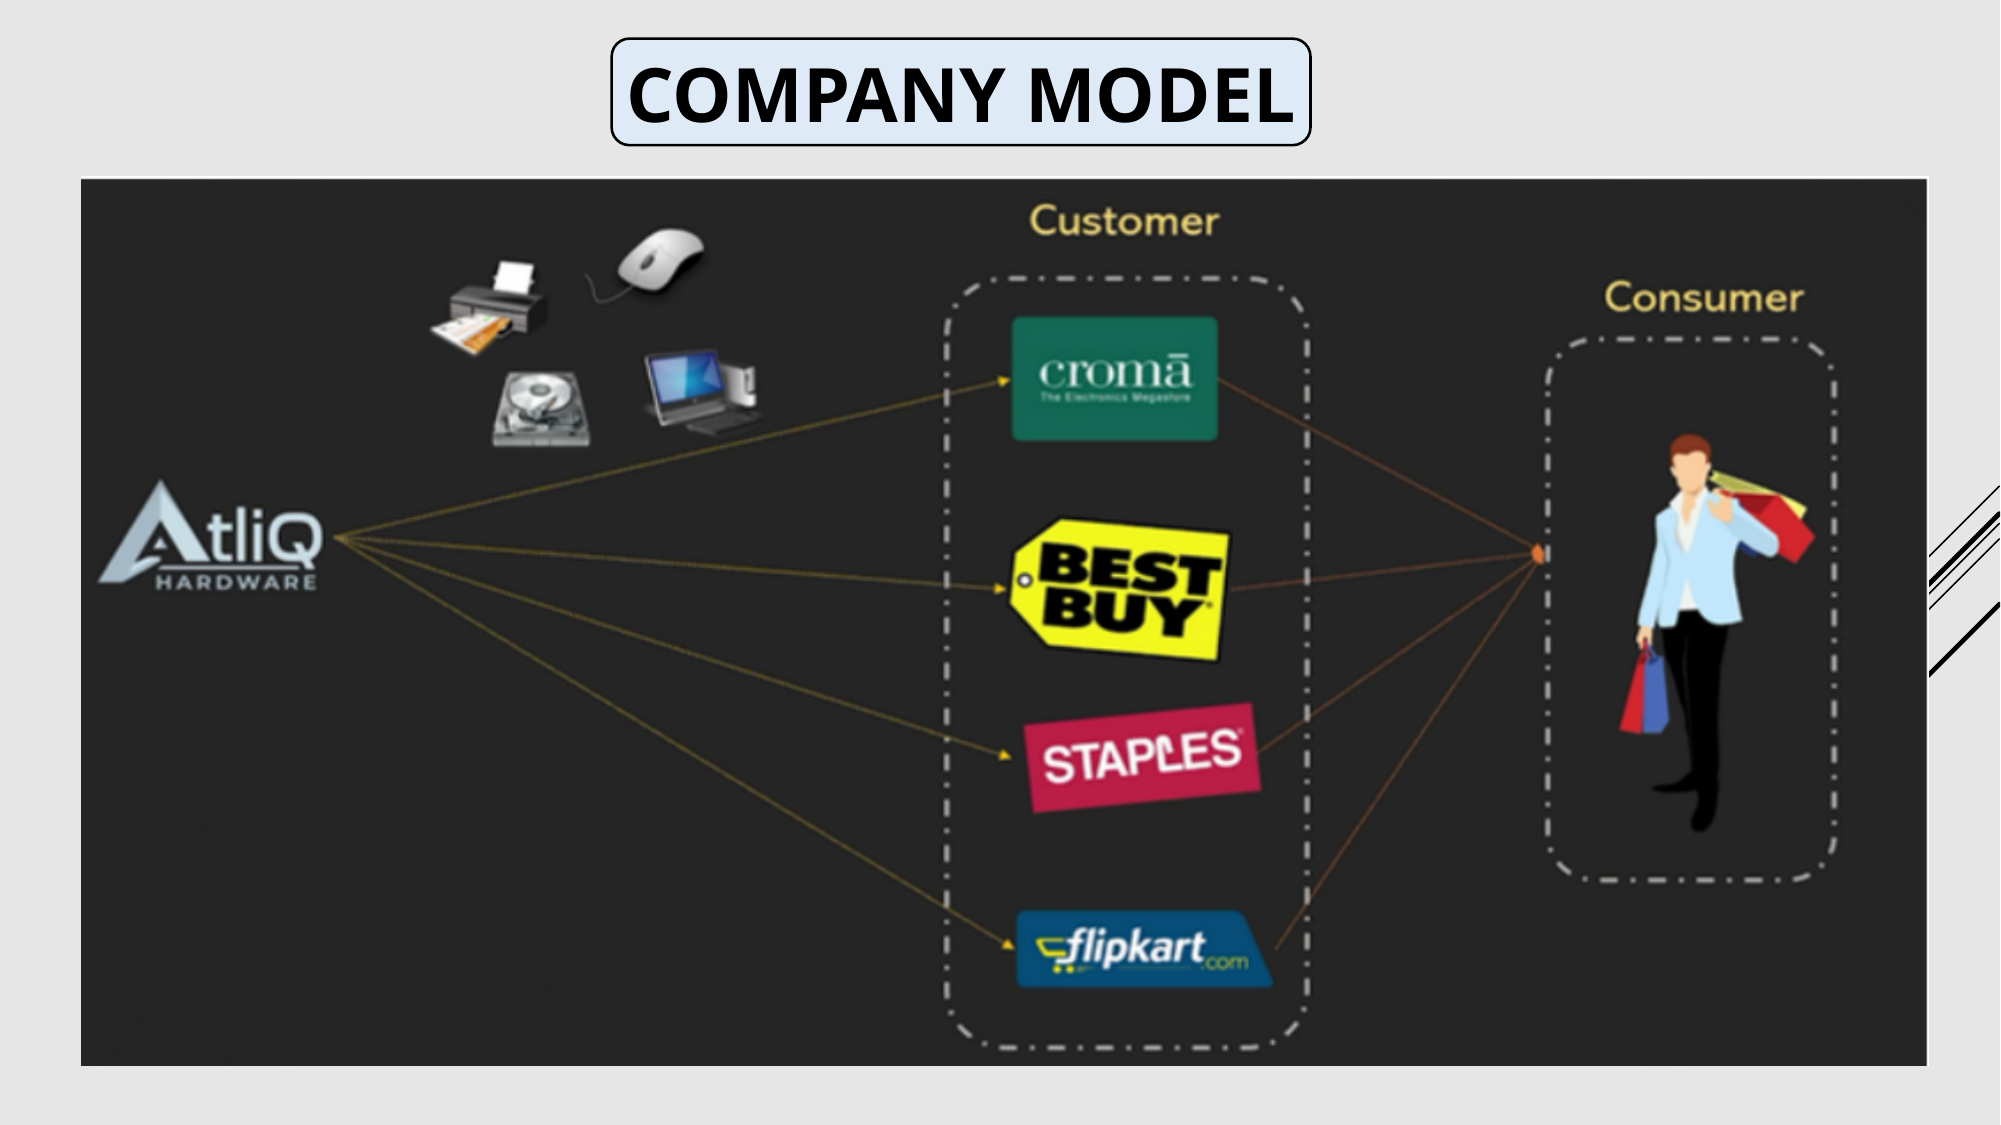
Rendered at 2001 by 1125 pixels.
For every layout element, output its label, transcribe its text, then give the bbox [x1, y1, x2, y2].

text_box COMPANY MODEL [611, 40, 1314, 146]
picture [81, 176, 1929, 1066]
